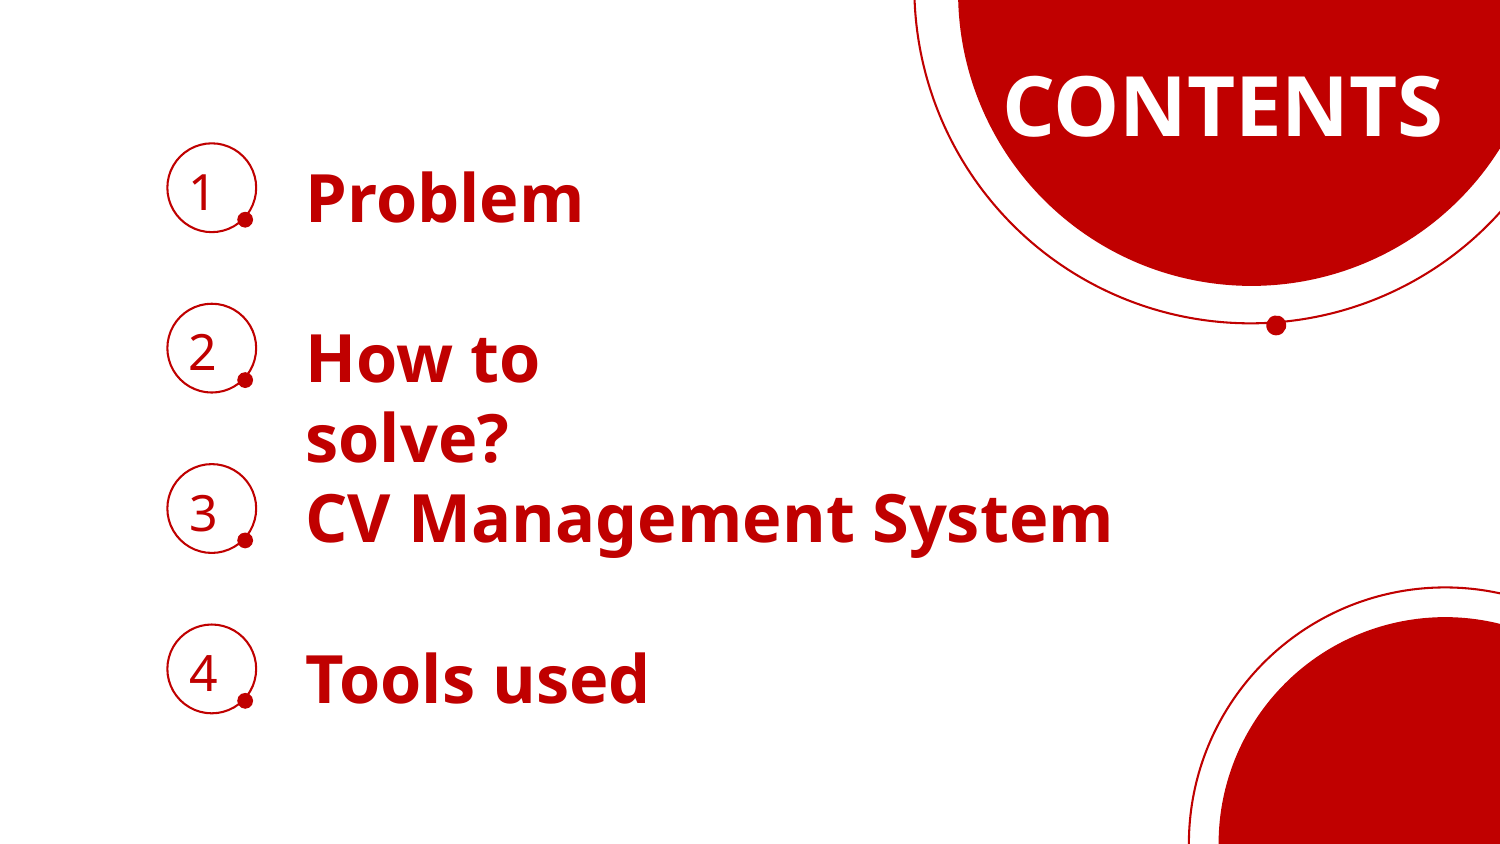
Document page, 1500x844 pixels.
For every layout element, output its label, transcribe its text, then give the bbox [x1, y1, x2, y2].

text_box Problem [294, 149, 768, 242]
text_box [167, 463, 257, 554]
text_box Tools used [294, 631, 768, 724]
text_box How to solve? [294, 310, 768, 403]
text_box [915, 0, 1500, 335]
text_box CV Management System [294, 470, 1159, 563]
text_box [1188, 587, 1500, 844]
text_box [167, 143, 257, 233]
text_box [167, 303, 257, 393]
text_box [167, 624, 257, 714]
